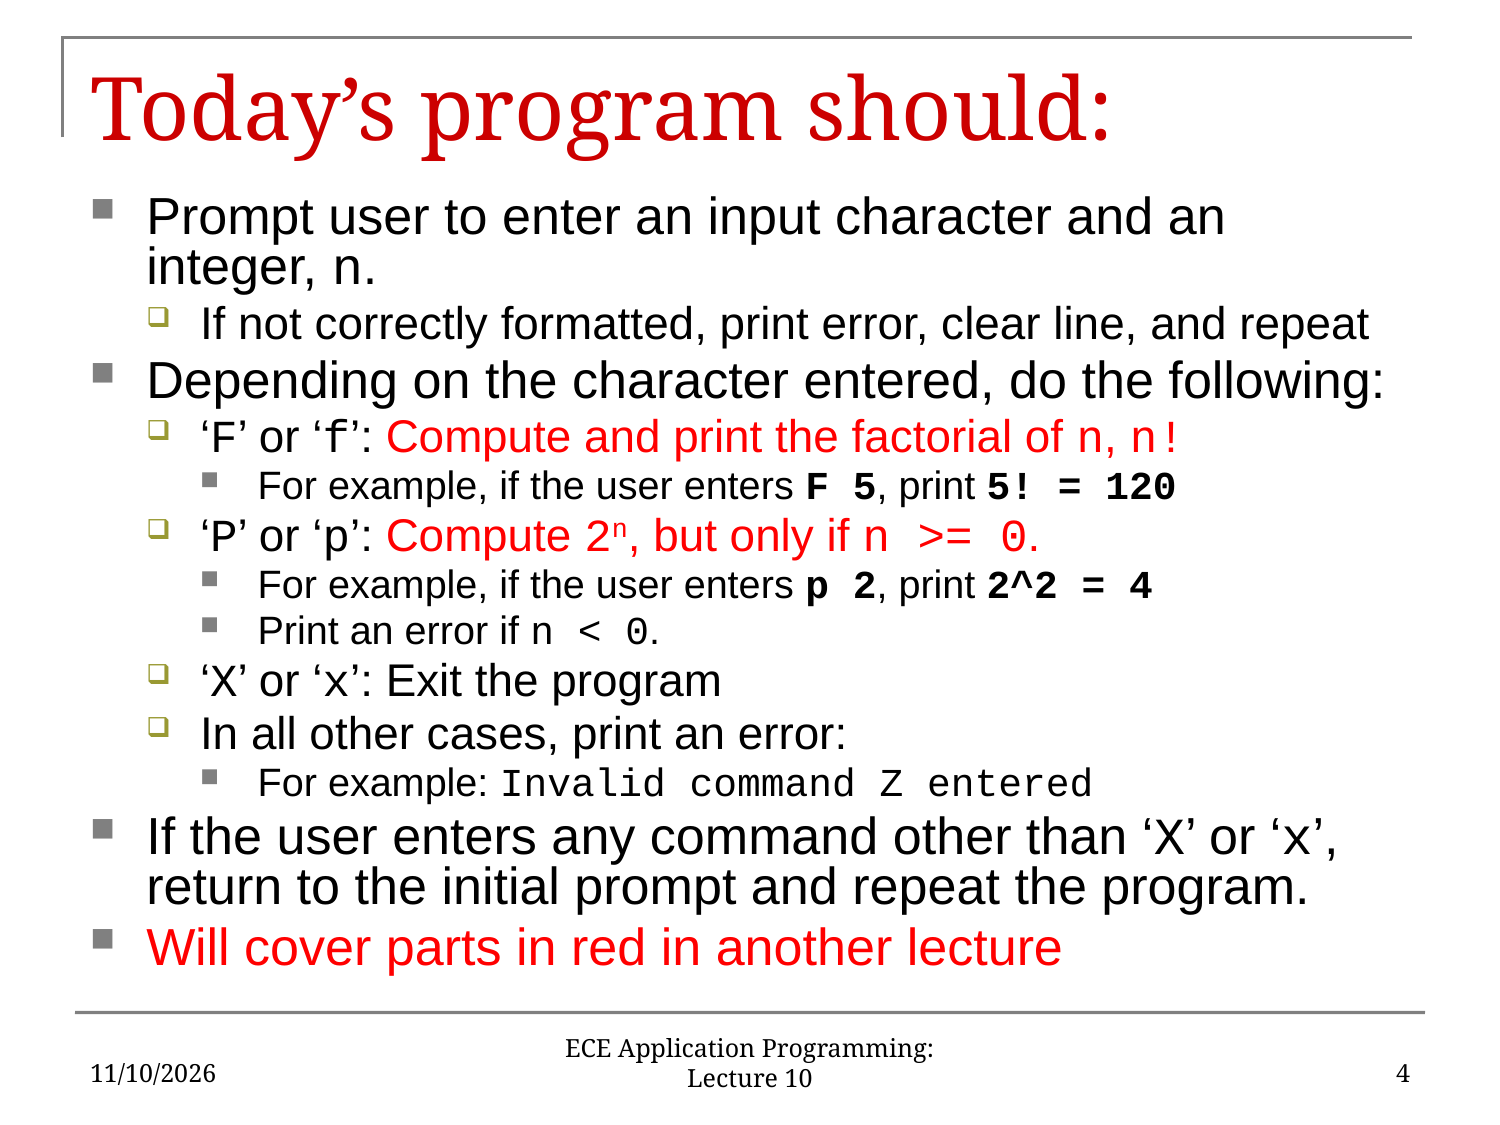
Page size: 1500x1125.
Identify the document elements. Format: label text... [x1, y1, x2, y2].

footer ECE Application Programming: Lecture 10 [512, 1024, 988, 1101]
slide_number 4 [1074, 1023, 1426, 1100]
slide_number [74, 1023, 426, 1100]
title Today’s program should: [75, 45, 1425, 163]
list Prompt user to enter an input character and an integer, n. If not correctly formatted, print error, clear line, and repeat Depending on the character entered, do the following: ‘F’ or ‘f’: Compute and print the factorial of n, n! For example, if the user enters F 5, print 5! = 120 ‘P’ or ‘p’: Compute 2n, but only if n >= 0. For example, if the user enters p 2, print 2^2 = 4 Print an error if n < 0. ‘X’ or ‘x’: Exit the program In all other cases, print an error: For example: Invalid command Z entered If the user enters any command other than ‘X’ or ‘x’, return to the initial prompt and repeat the program. Will cover parts in red in another lecture [75, 187, 1425, 1006]
